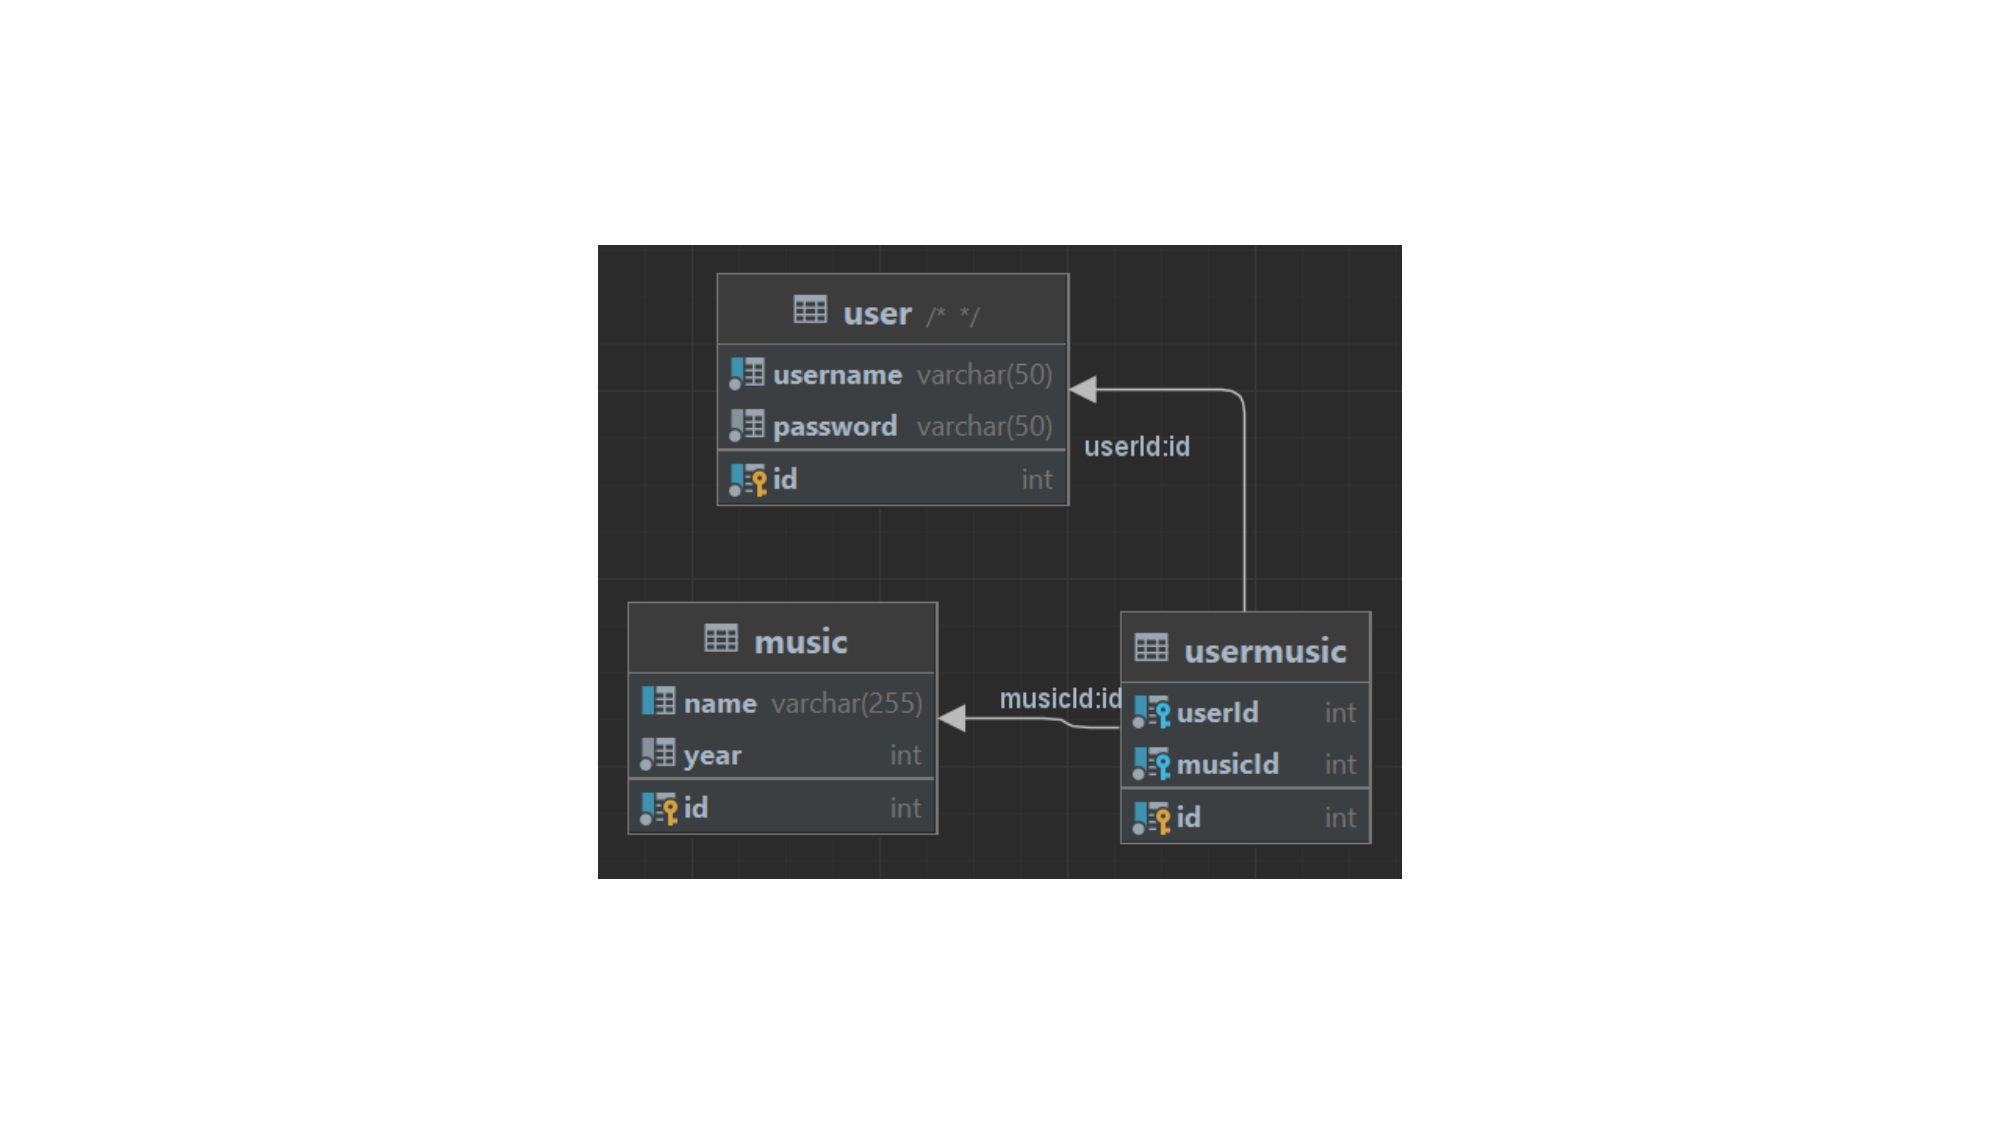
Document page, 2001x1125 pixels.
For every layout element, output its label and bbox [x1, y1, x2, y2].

picture [598, 245, 1402, 879]
